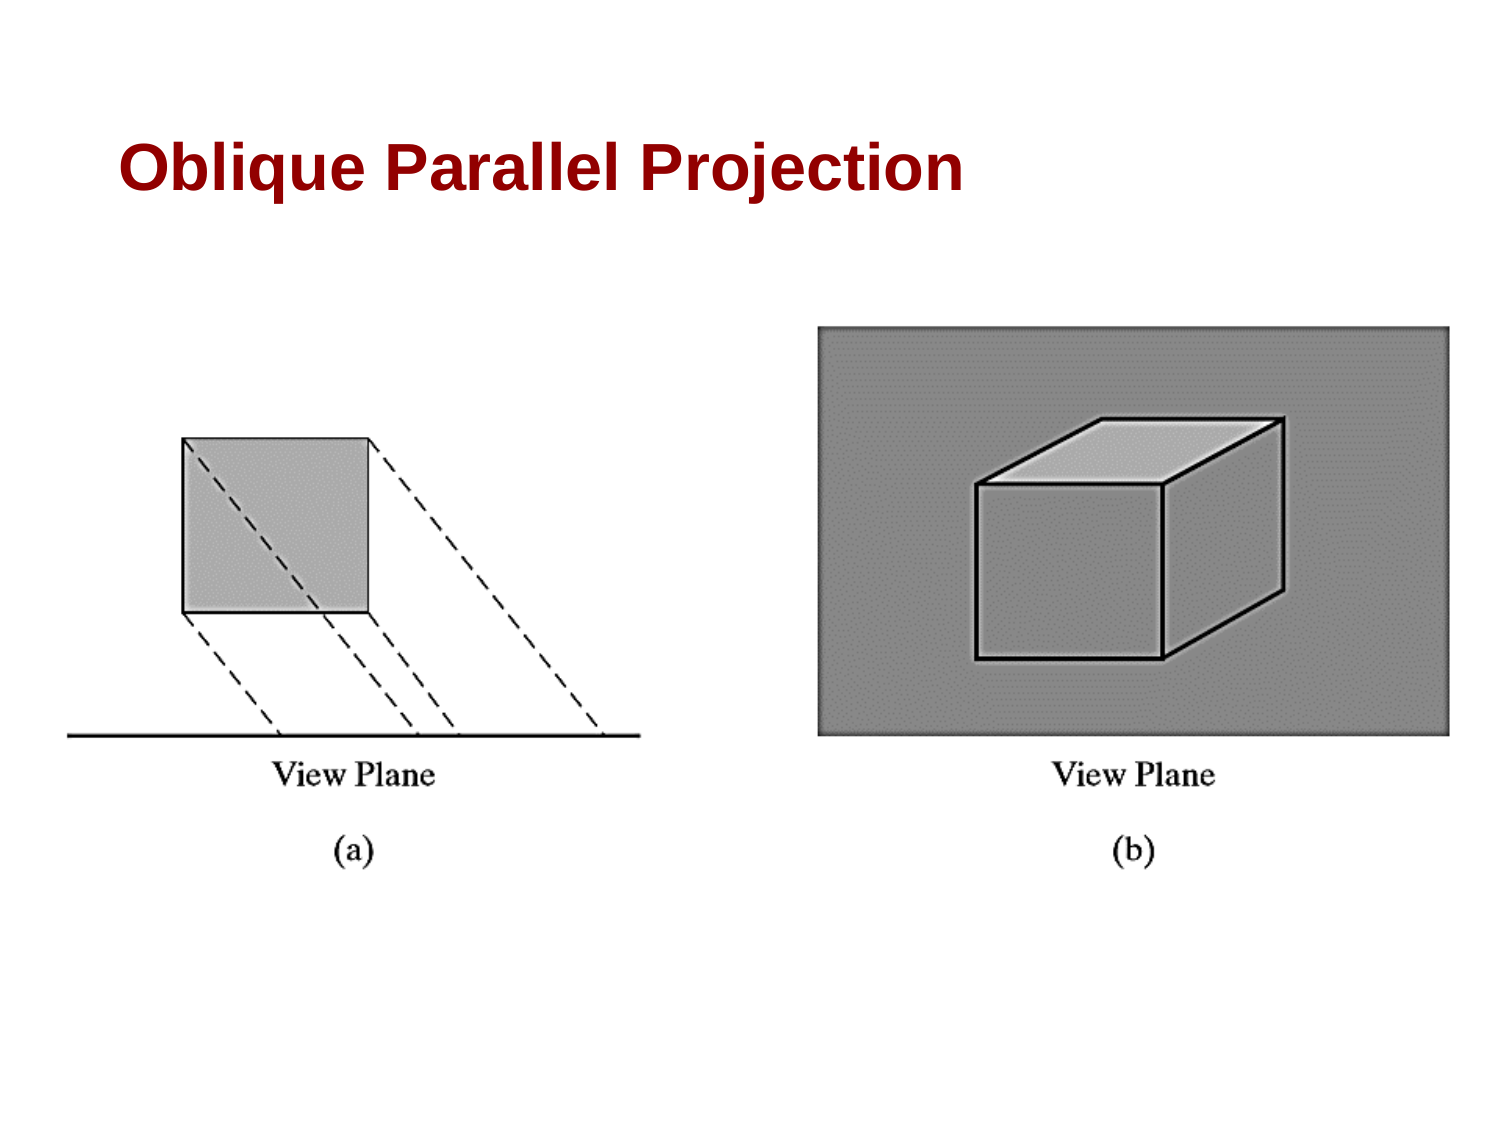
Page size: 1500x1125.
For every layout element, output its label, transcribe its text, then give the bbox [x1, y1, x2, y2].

picture [33, 314, 1467, 883]
title Oblique Parallel Projection [103, 59, 1397, 278]
